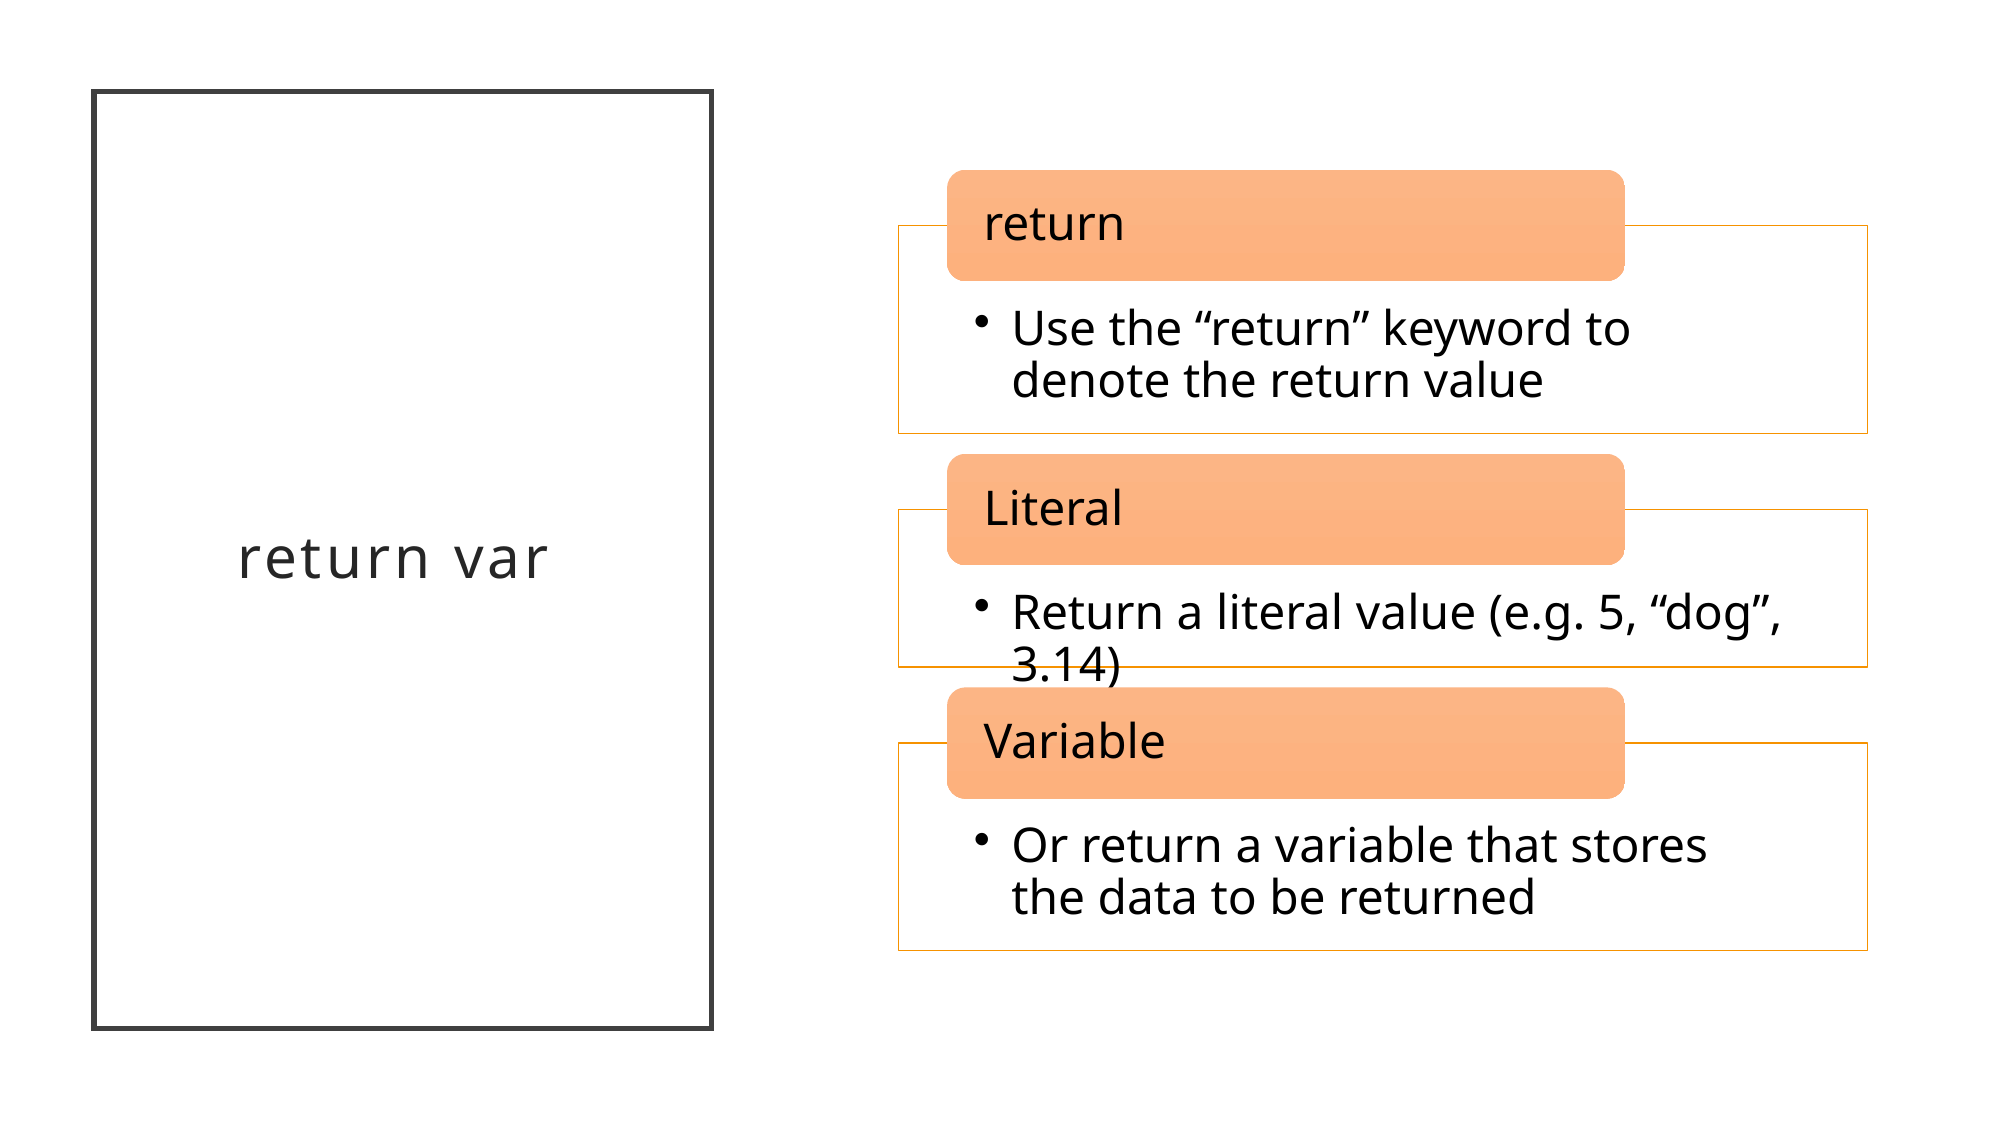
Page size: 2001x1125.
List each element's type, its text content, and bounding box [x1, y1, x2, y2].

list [898, 131, 1868, 990]
title return var [91, 89, 714, 1031]
